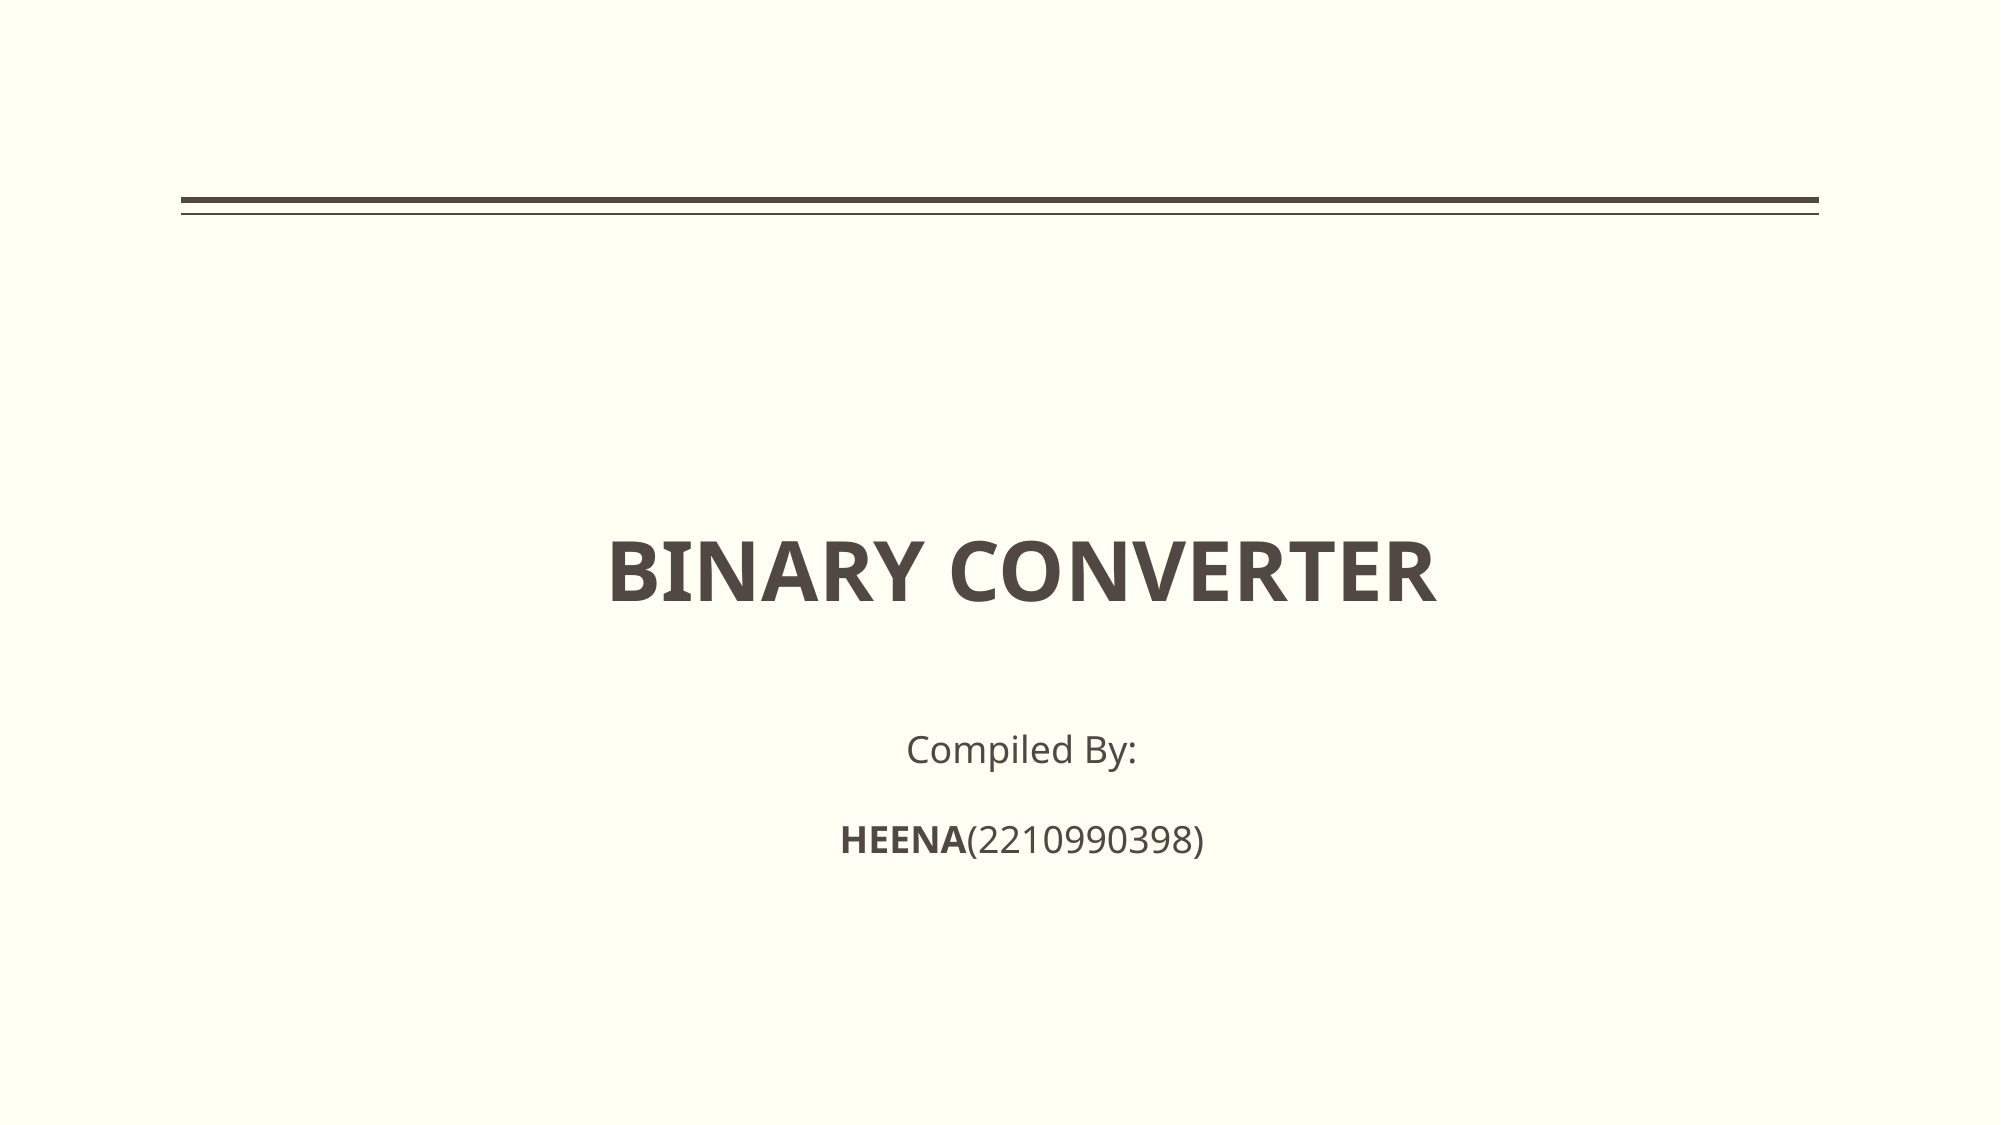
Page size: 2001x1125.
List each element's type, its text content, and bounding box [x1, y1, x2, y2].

text_box Compiled By: HEENA(2210990398) [181, 448, 1863, 959]
